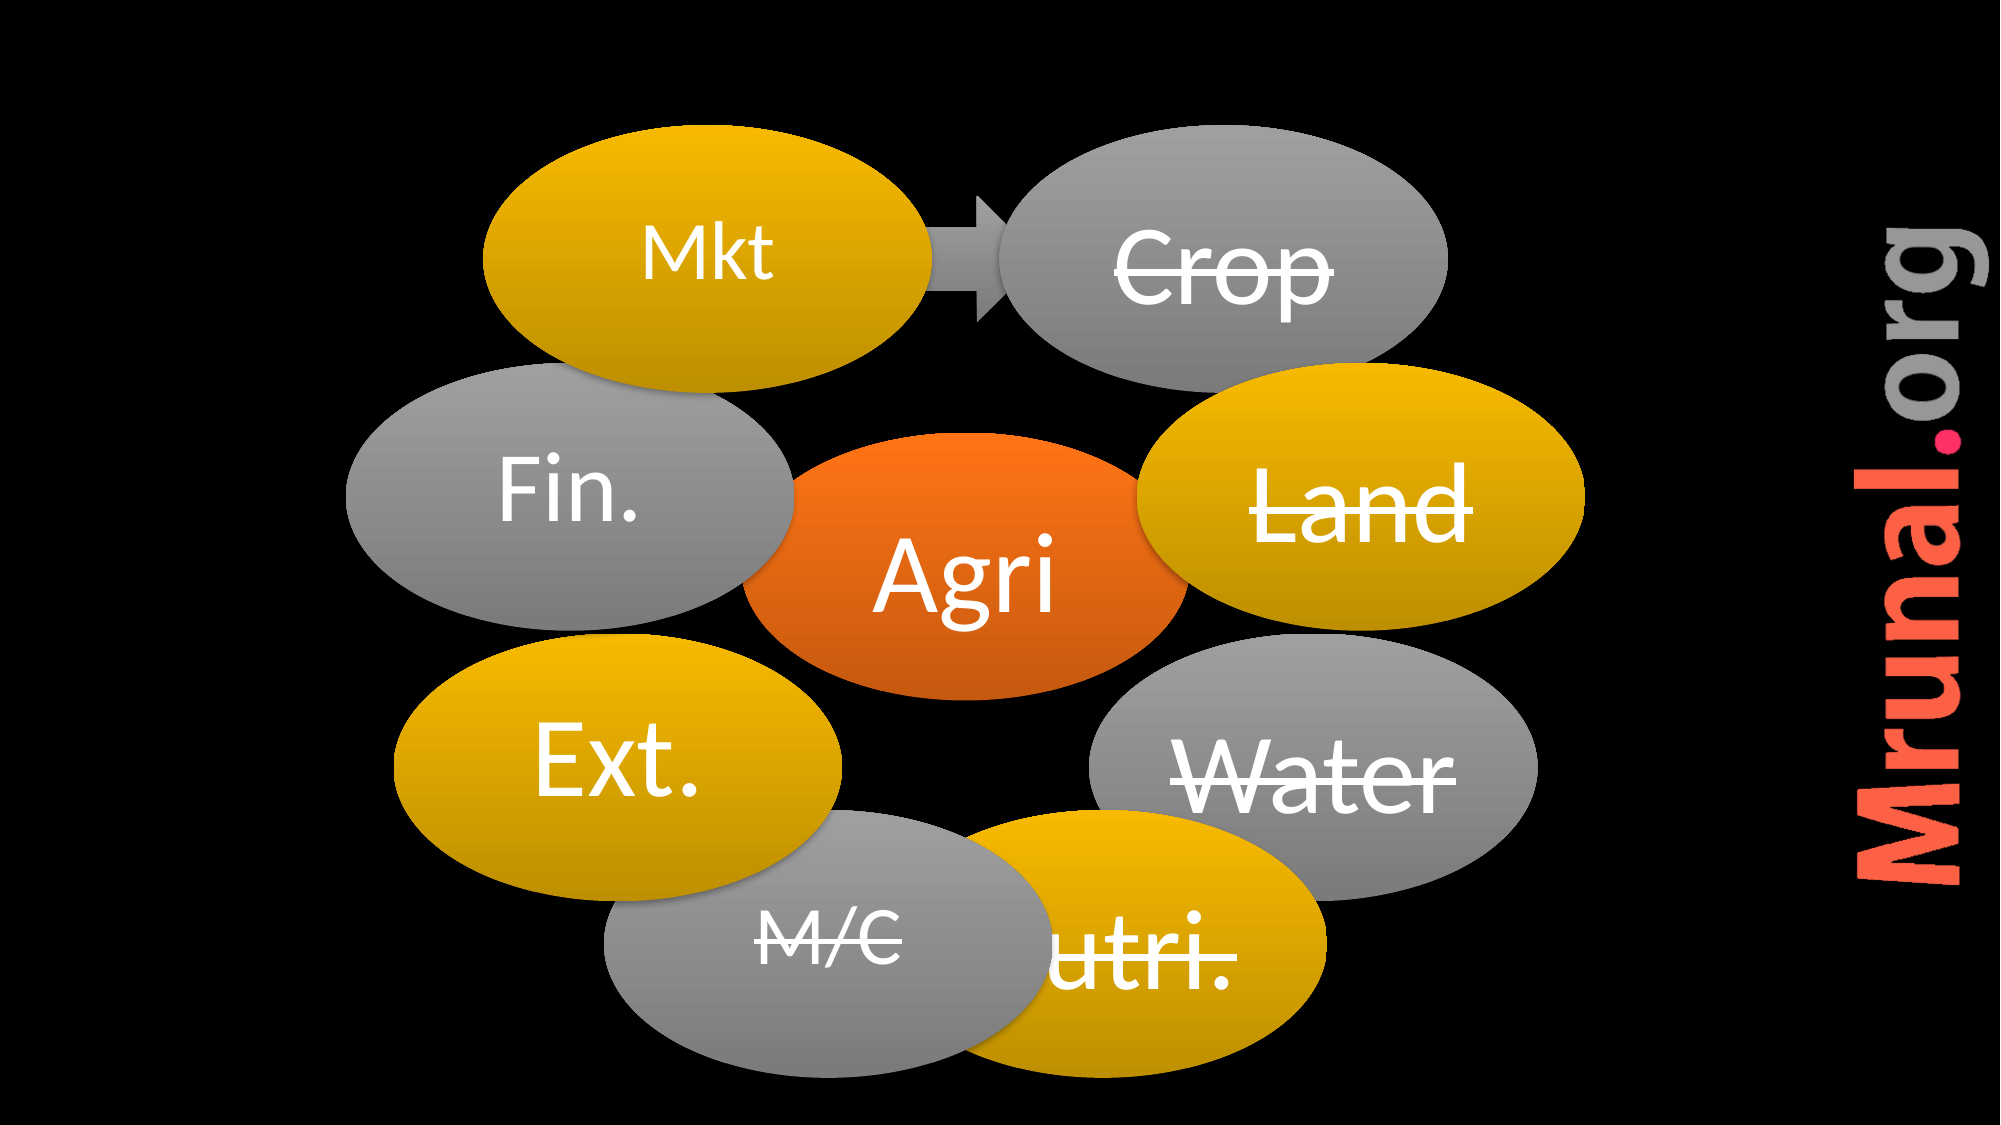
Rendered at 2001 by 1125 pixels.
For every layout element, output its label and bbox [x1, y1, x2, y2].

list [68, 30, 1863, 1103]
picture [1863, 223, 2000, 894]
